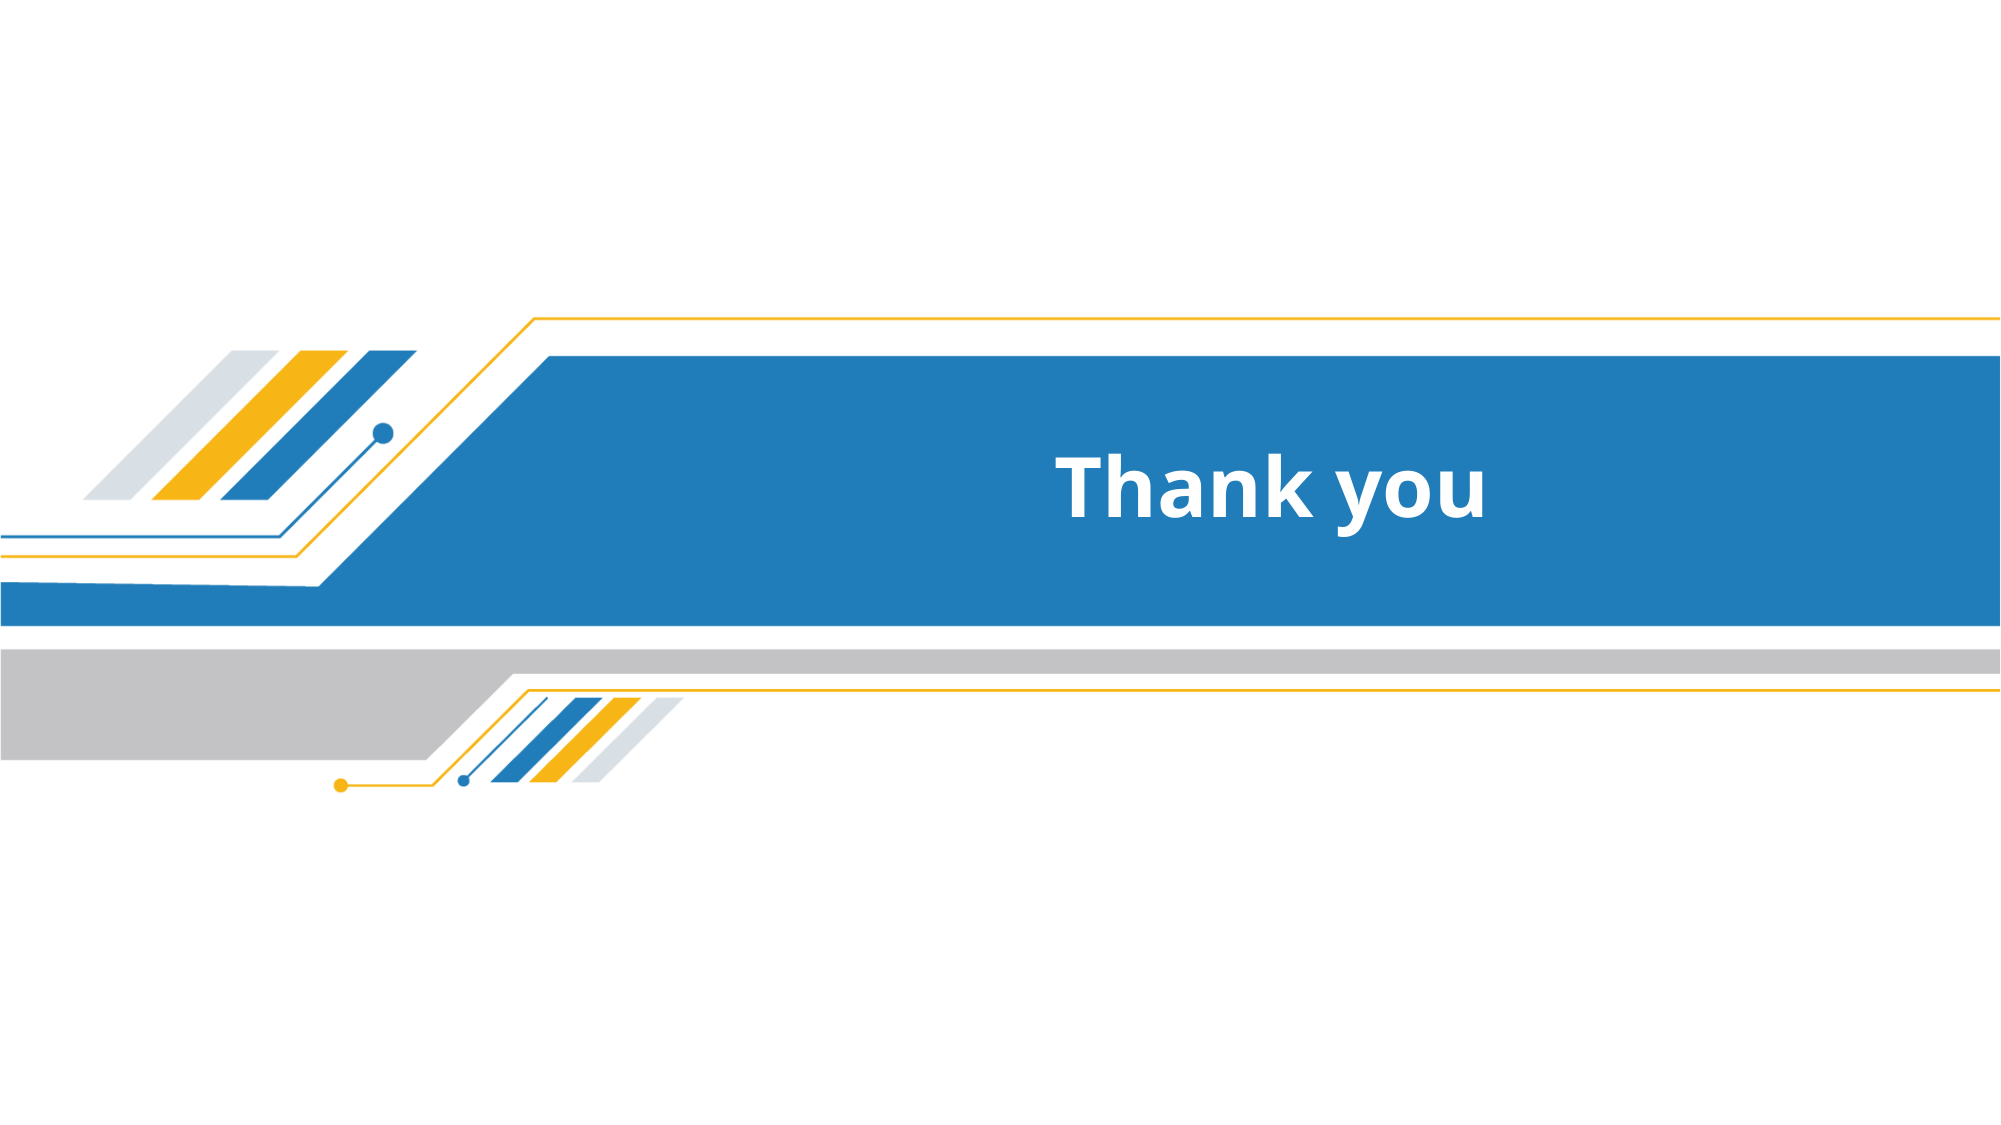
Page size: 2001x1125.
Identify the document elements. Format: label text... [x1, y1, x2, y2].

title Thank you [543, 356, 2000, 625]
picture [0, 0, 2001, 1125]
